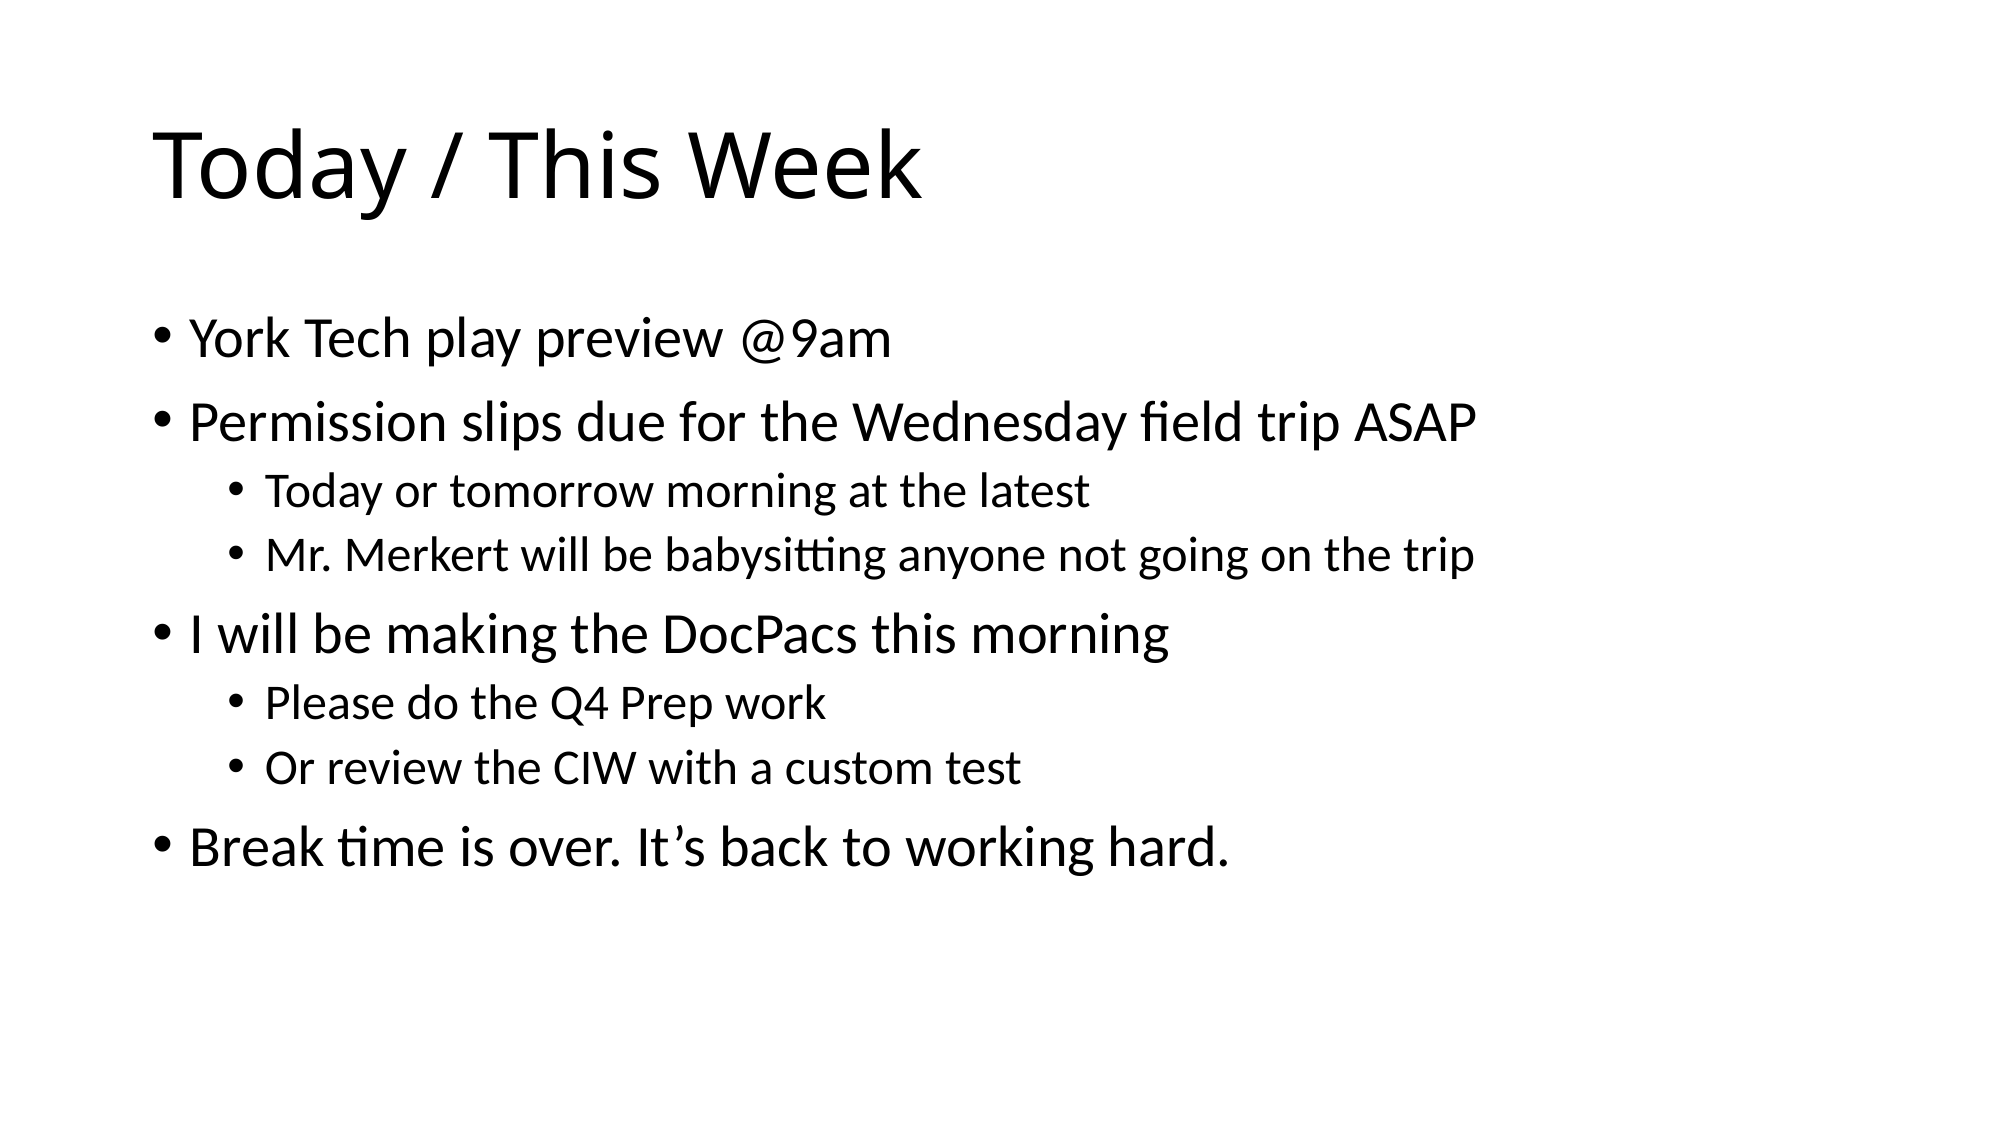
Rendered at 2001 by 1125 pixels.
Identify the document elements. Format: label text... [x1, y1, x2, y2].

title Today / This Week [137, 59, 1863, 278]
list York Tech play preview @9am Permission slips due for the Wednesday field trip ASAP Today or tomorrow morning at the latest Mr. Merkert will be babysitting anyone not going on the trip I will be making the DocPacs this morning Please do the Q4 Prep work Or review the CIW with a custom test Break time is over. It’s back to working hard. [137, 299, 1863, 1014]
